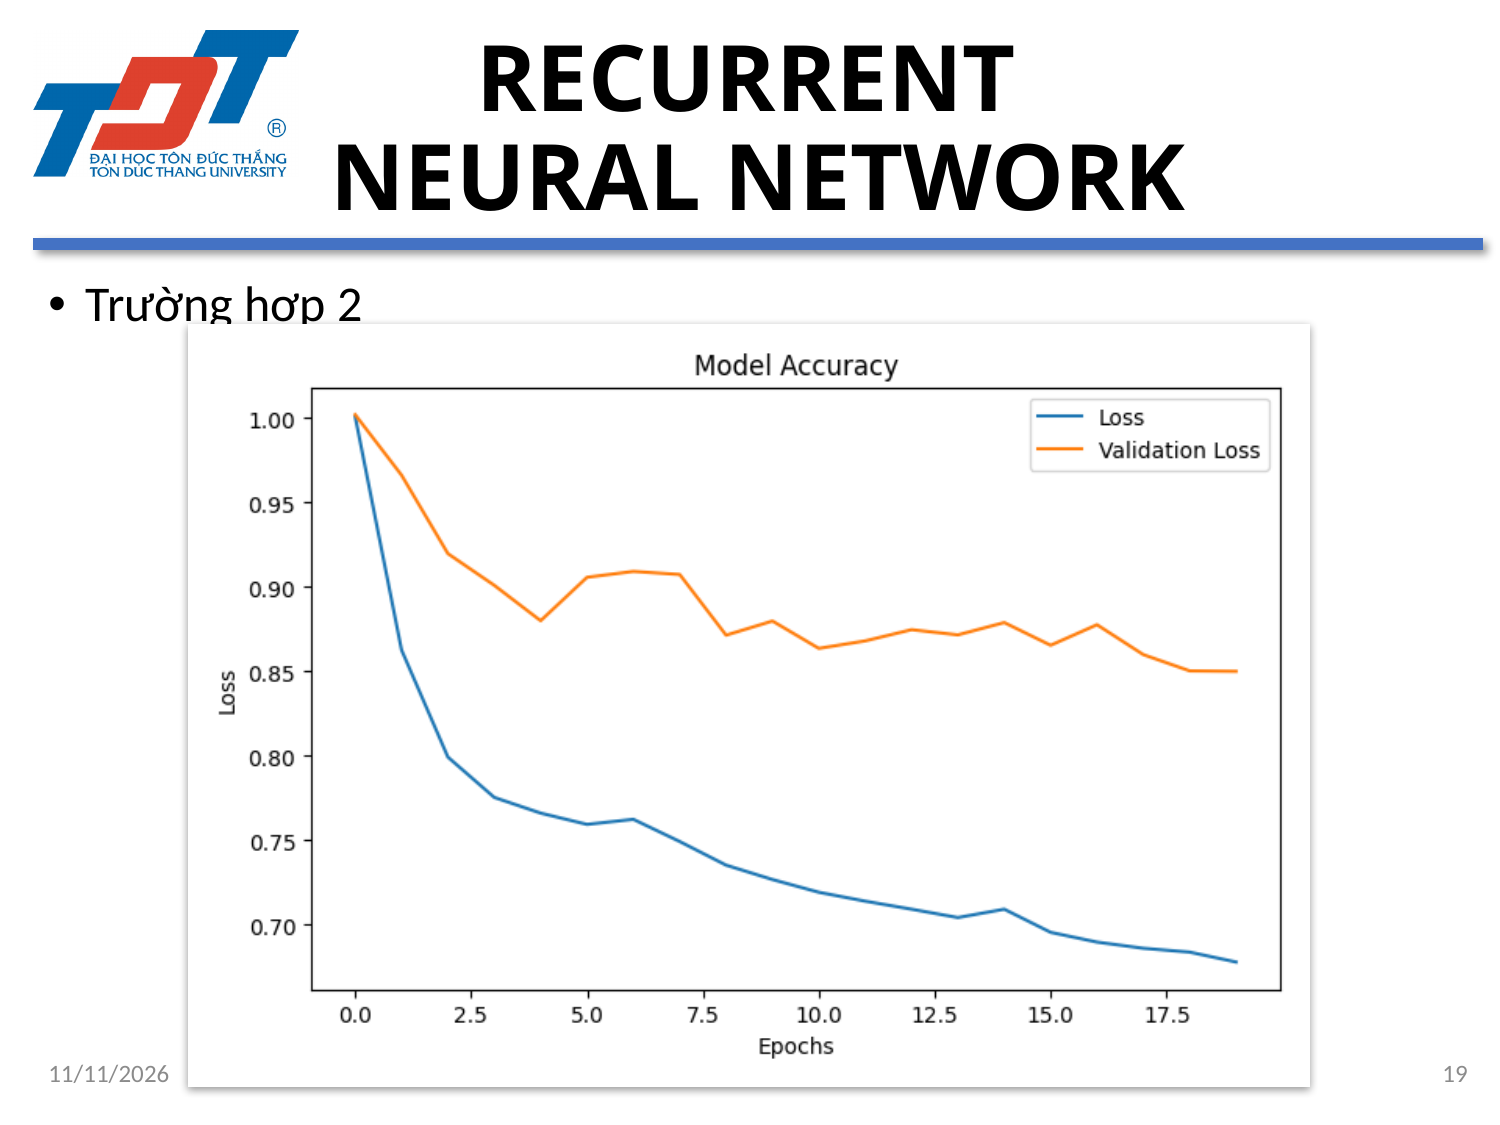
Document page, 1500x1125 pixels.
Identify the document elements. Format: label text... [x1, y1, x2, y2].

list Trường hợp 2 [33, 271, 1484, 1014]
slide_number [33, 1042, 371, 1103]
picture [202, 338, 1296, 1073]
title RECURRENT NEURAL NETWORK [33, 22, 1484, 241]
slide_number 19 [1145, 1042, 1484, 1103]
